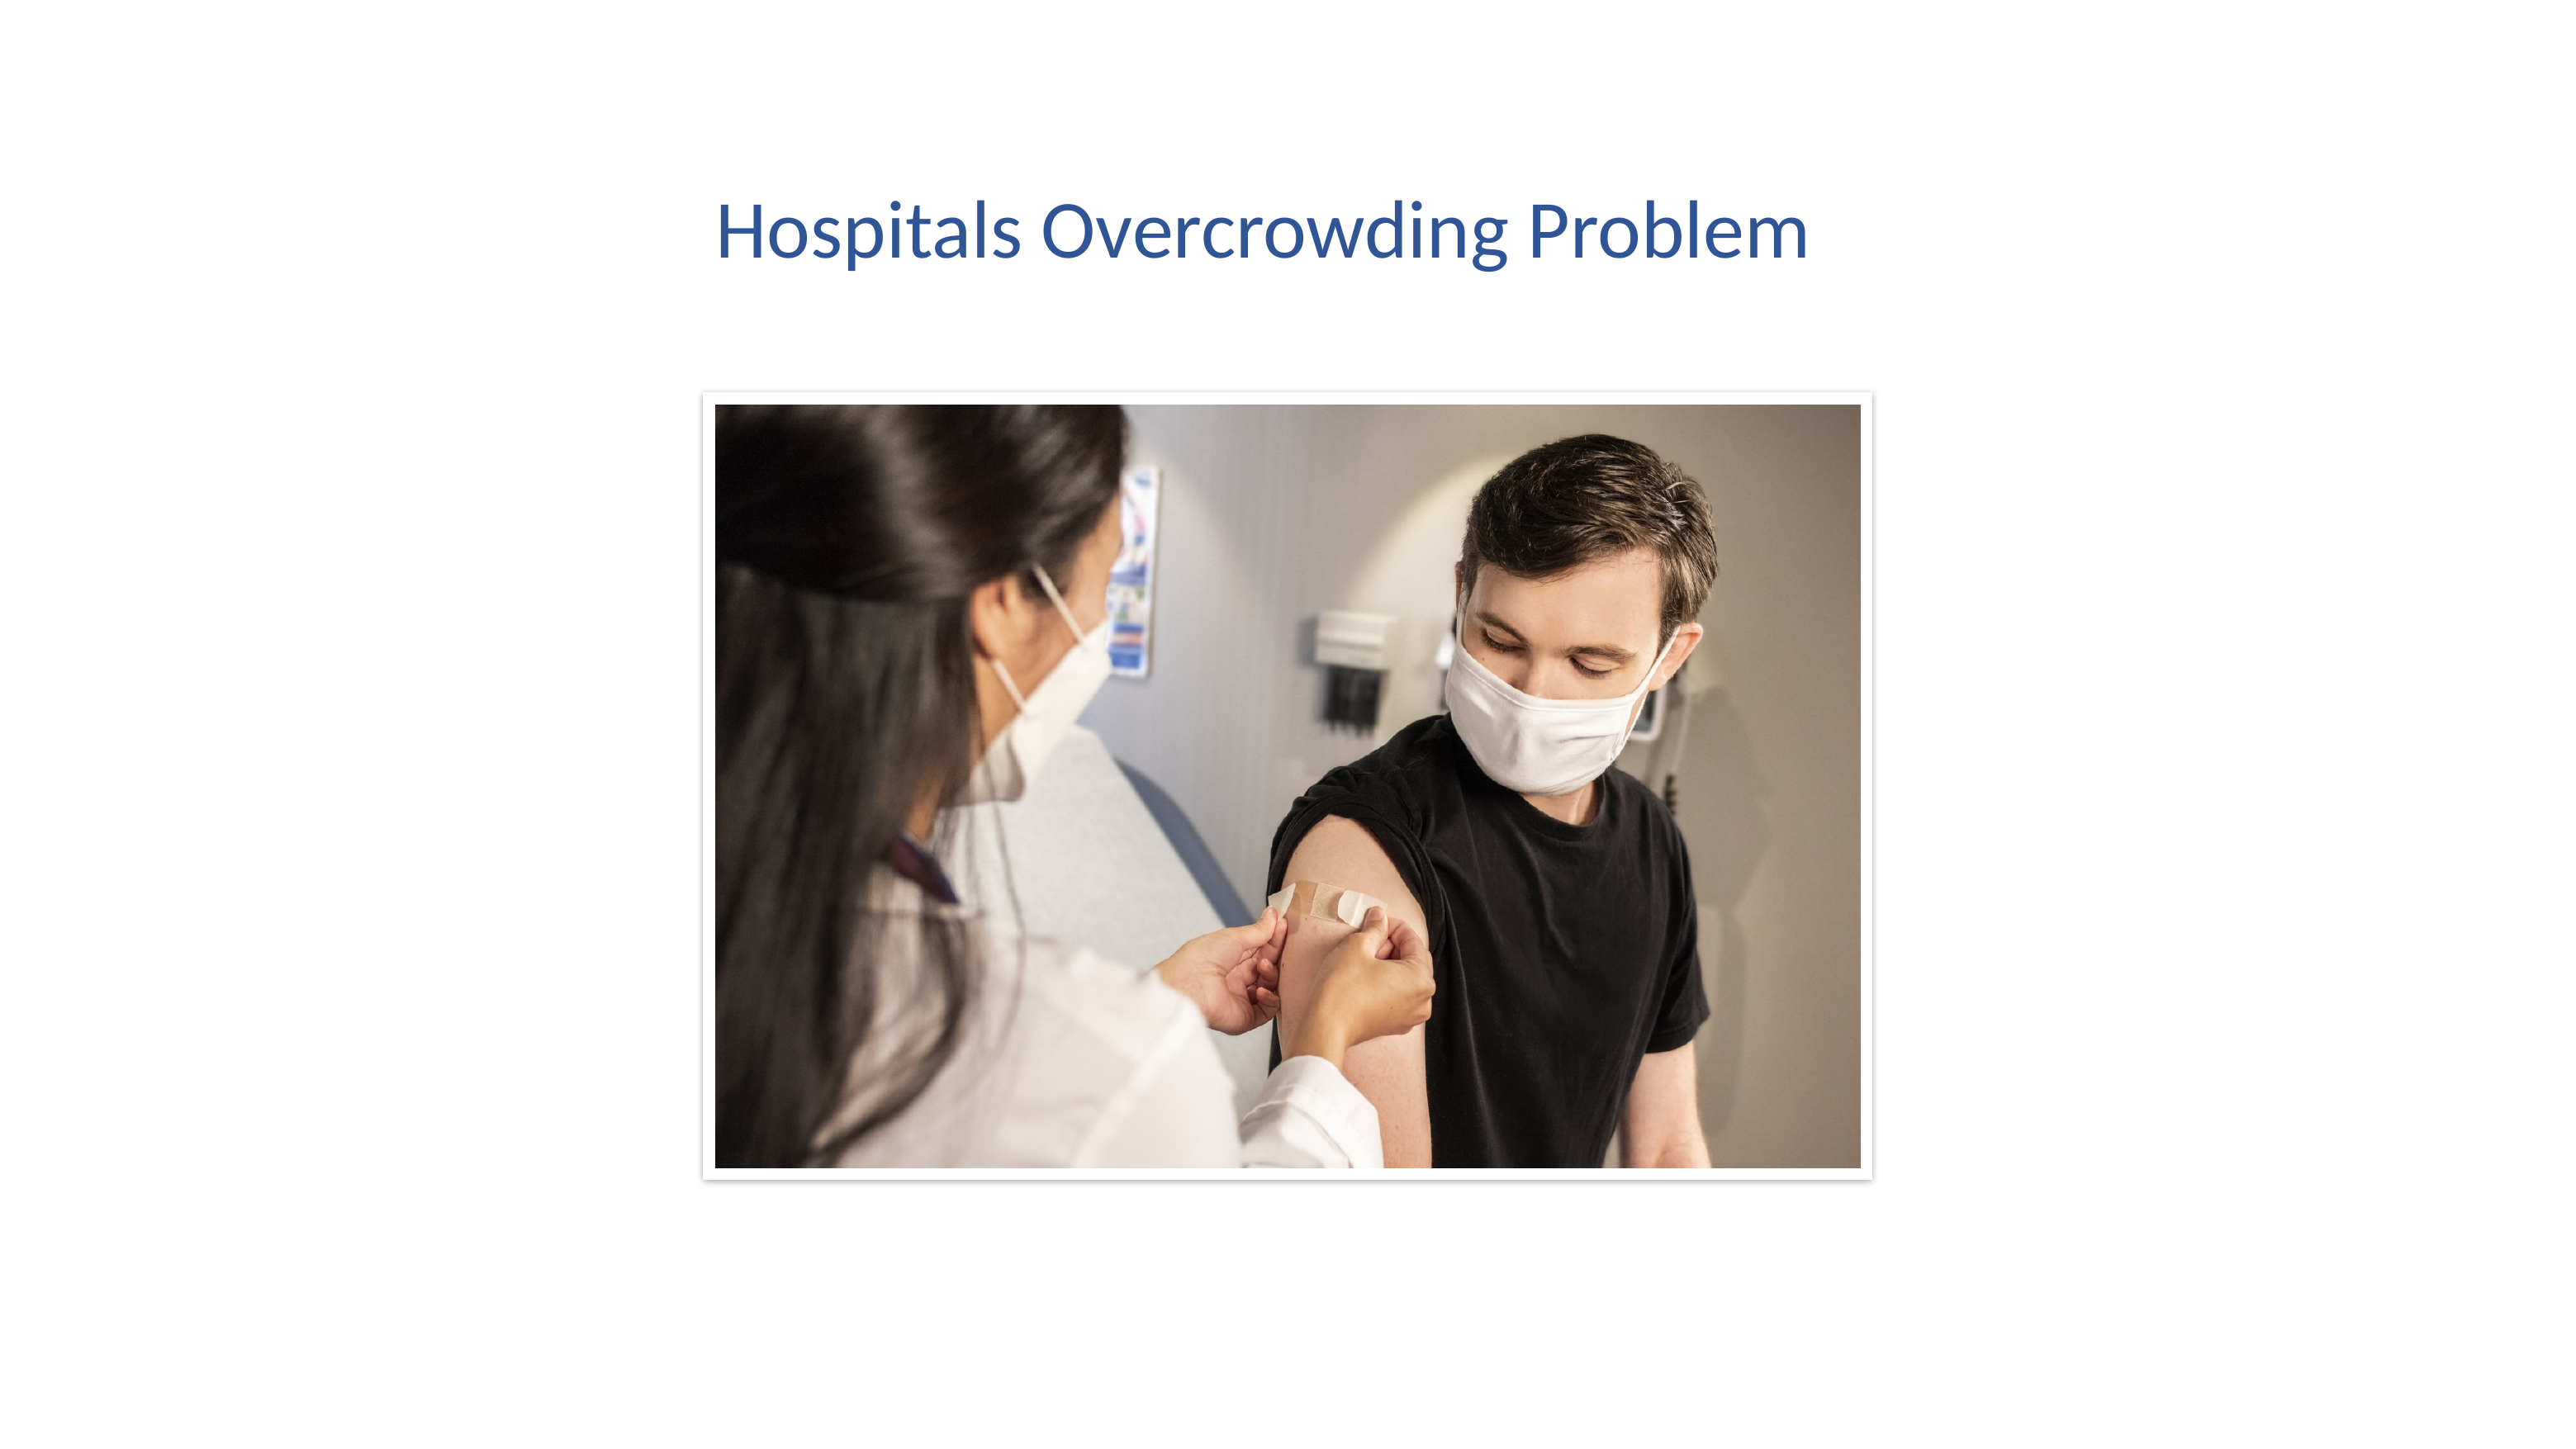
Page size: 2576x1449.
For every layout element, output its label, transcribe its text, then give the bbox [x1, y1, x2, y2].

text_box Hospitals Overcrowding Problem [703, 168, 1872, 281]
picture [714, 404, 1861, 1168]
